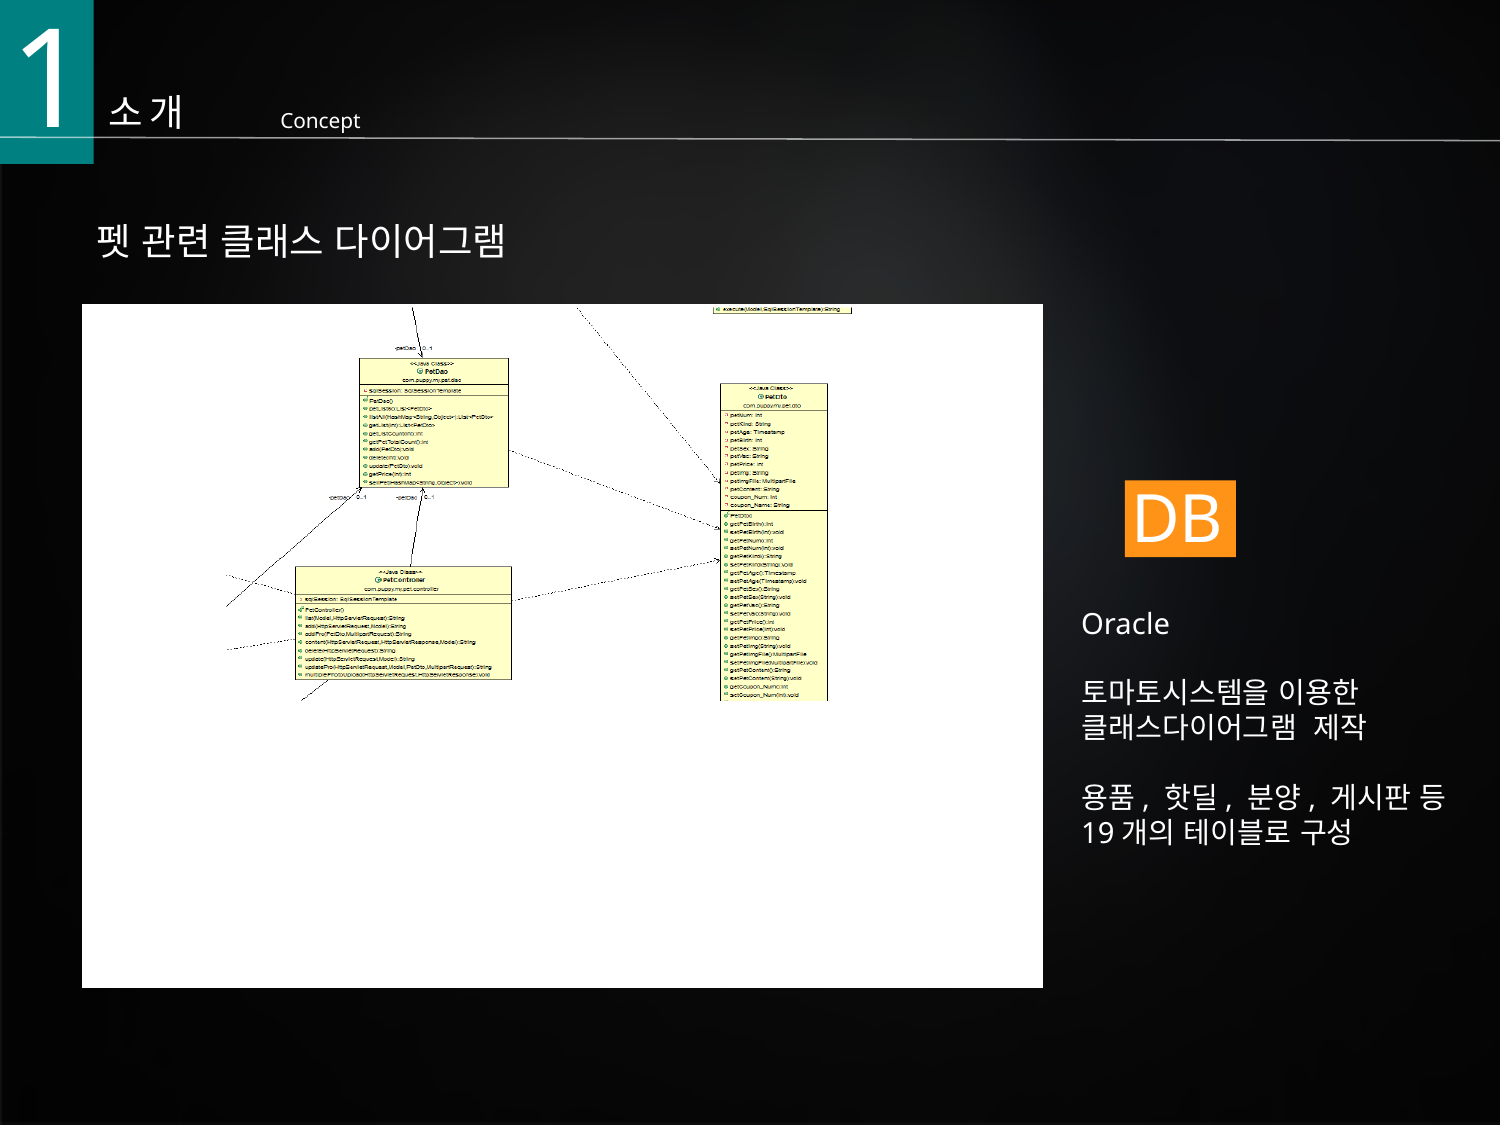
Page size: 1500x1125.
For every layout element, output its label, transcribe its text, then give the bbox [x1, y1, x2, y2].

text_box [0, 0, 1500, 165]
picture [0, 165, 1500, 1125]
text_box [1066, 468, 1468, 932]
text_box 펫 관련 클래스 다이어그램 [81, 210, 938, 271]
